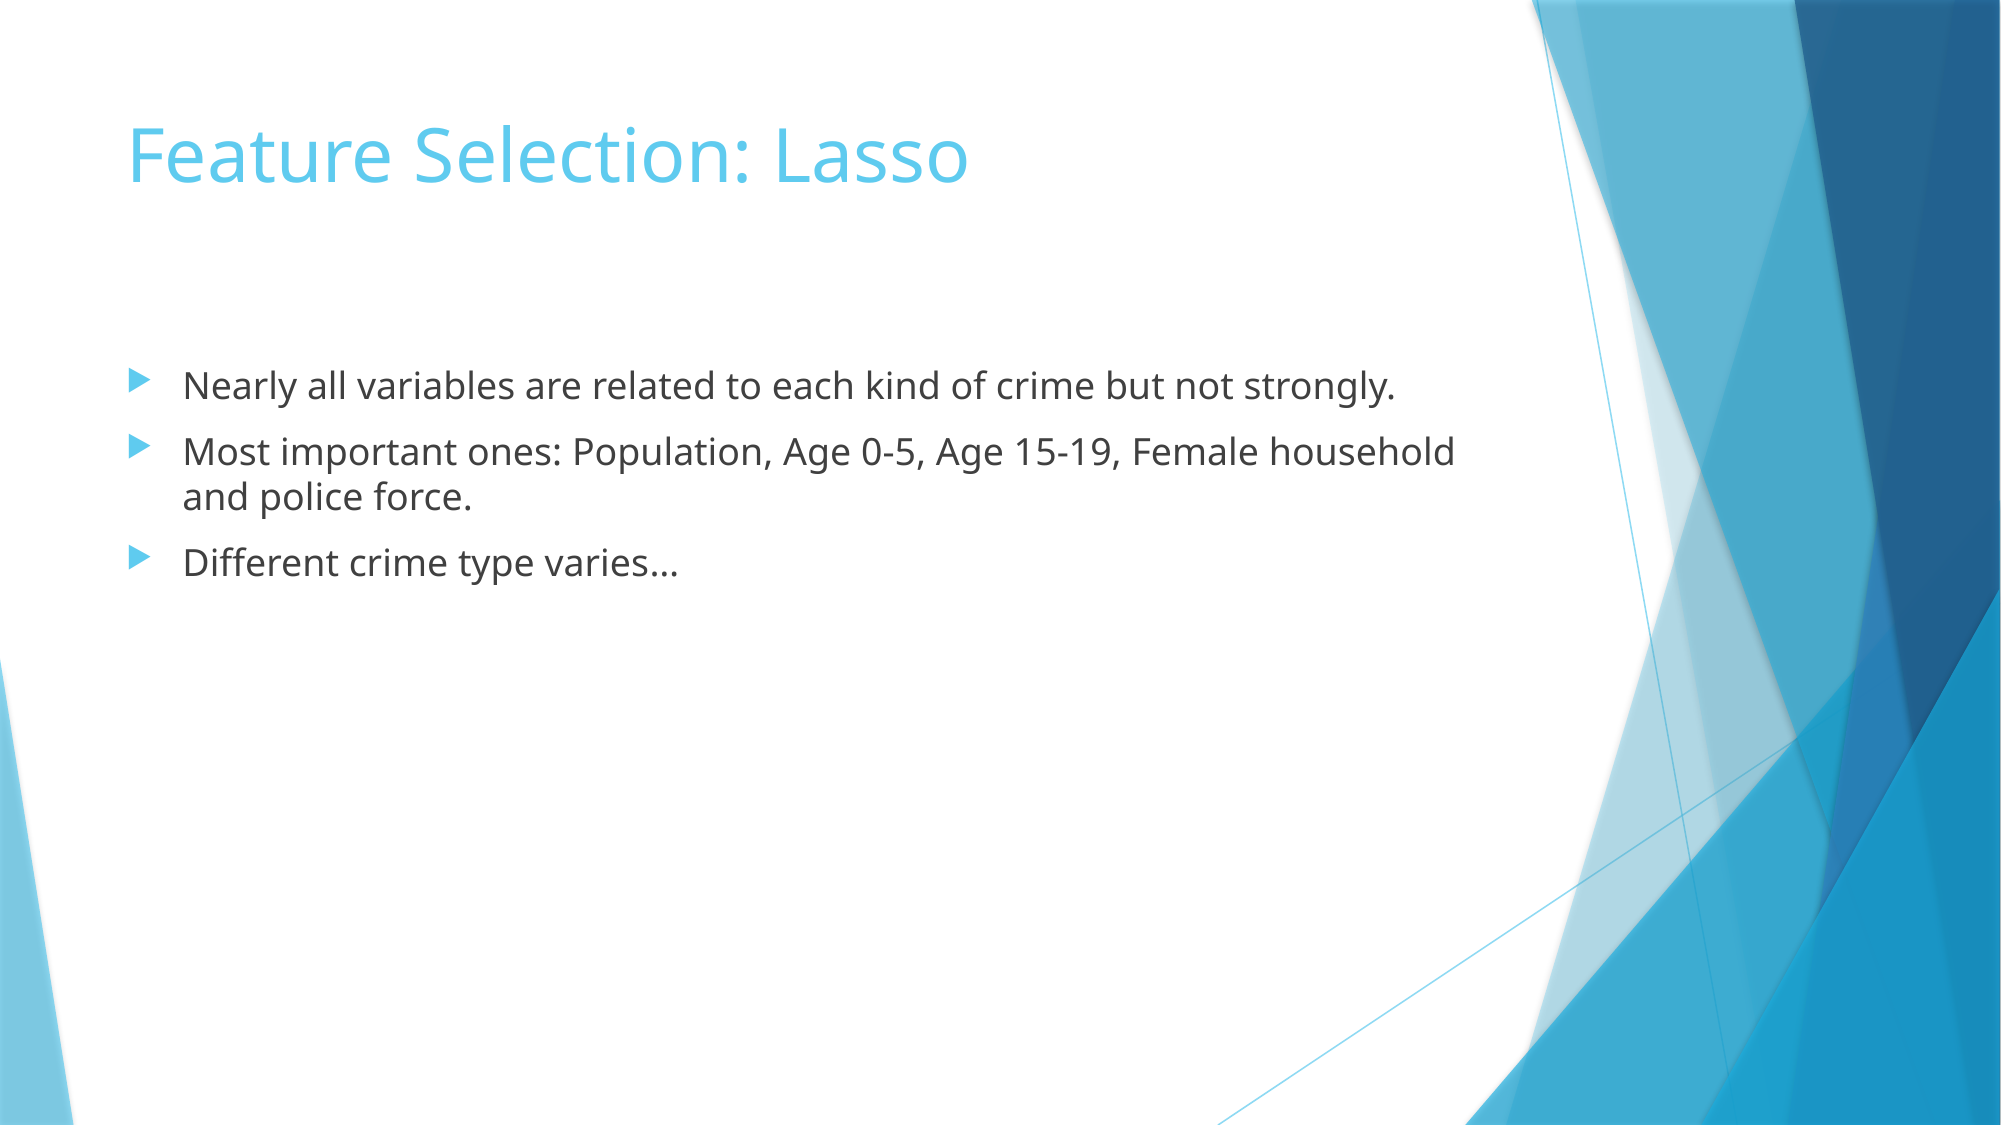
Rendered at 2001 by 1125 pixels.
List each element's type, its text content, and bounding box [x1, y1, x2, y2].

title Feature Selection: Lasso [111, 99, 1522, 317]
list Nearly all variables are related to each kind of crime but not strongly. Most important ones: Population, Age 0-5, Age 15-19, Female household and police force. Different crime type varies… [111, 354, 1522, 992]
